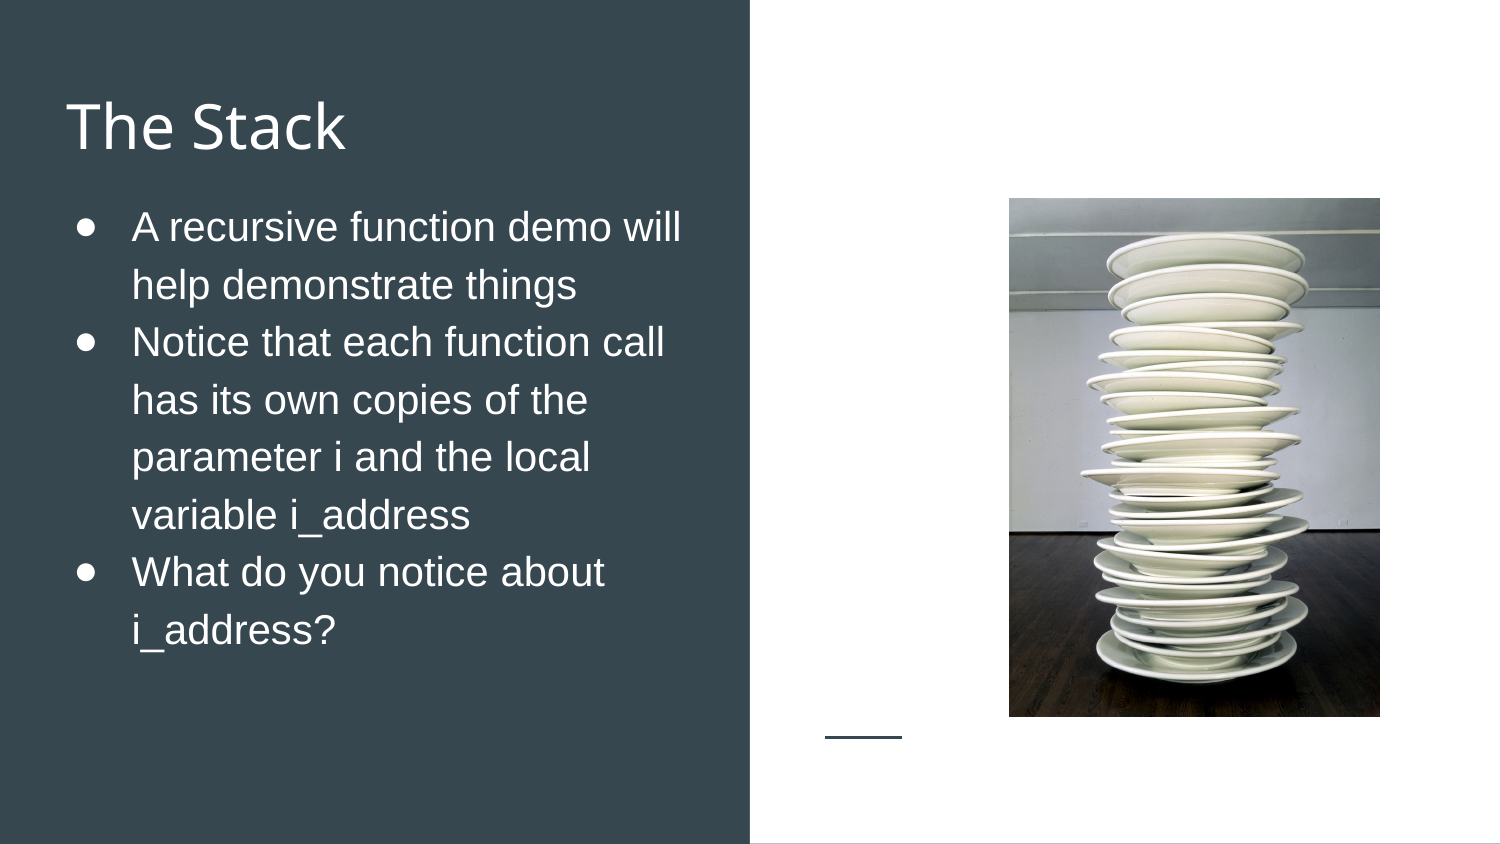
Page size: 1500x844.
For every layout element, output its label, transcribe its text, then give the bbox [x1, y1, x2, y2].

picture [1009, 198, 1380, 718]
text_box The Stack [51, 71, 957, 178]
list A recursive function demo will help demonstrate things Notice that each function call has its own copies of the parameter i and the local variable i_address What do you notice about i_address? [41, 177, 707, 739]
